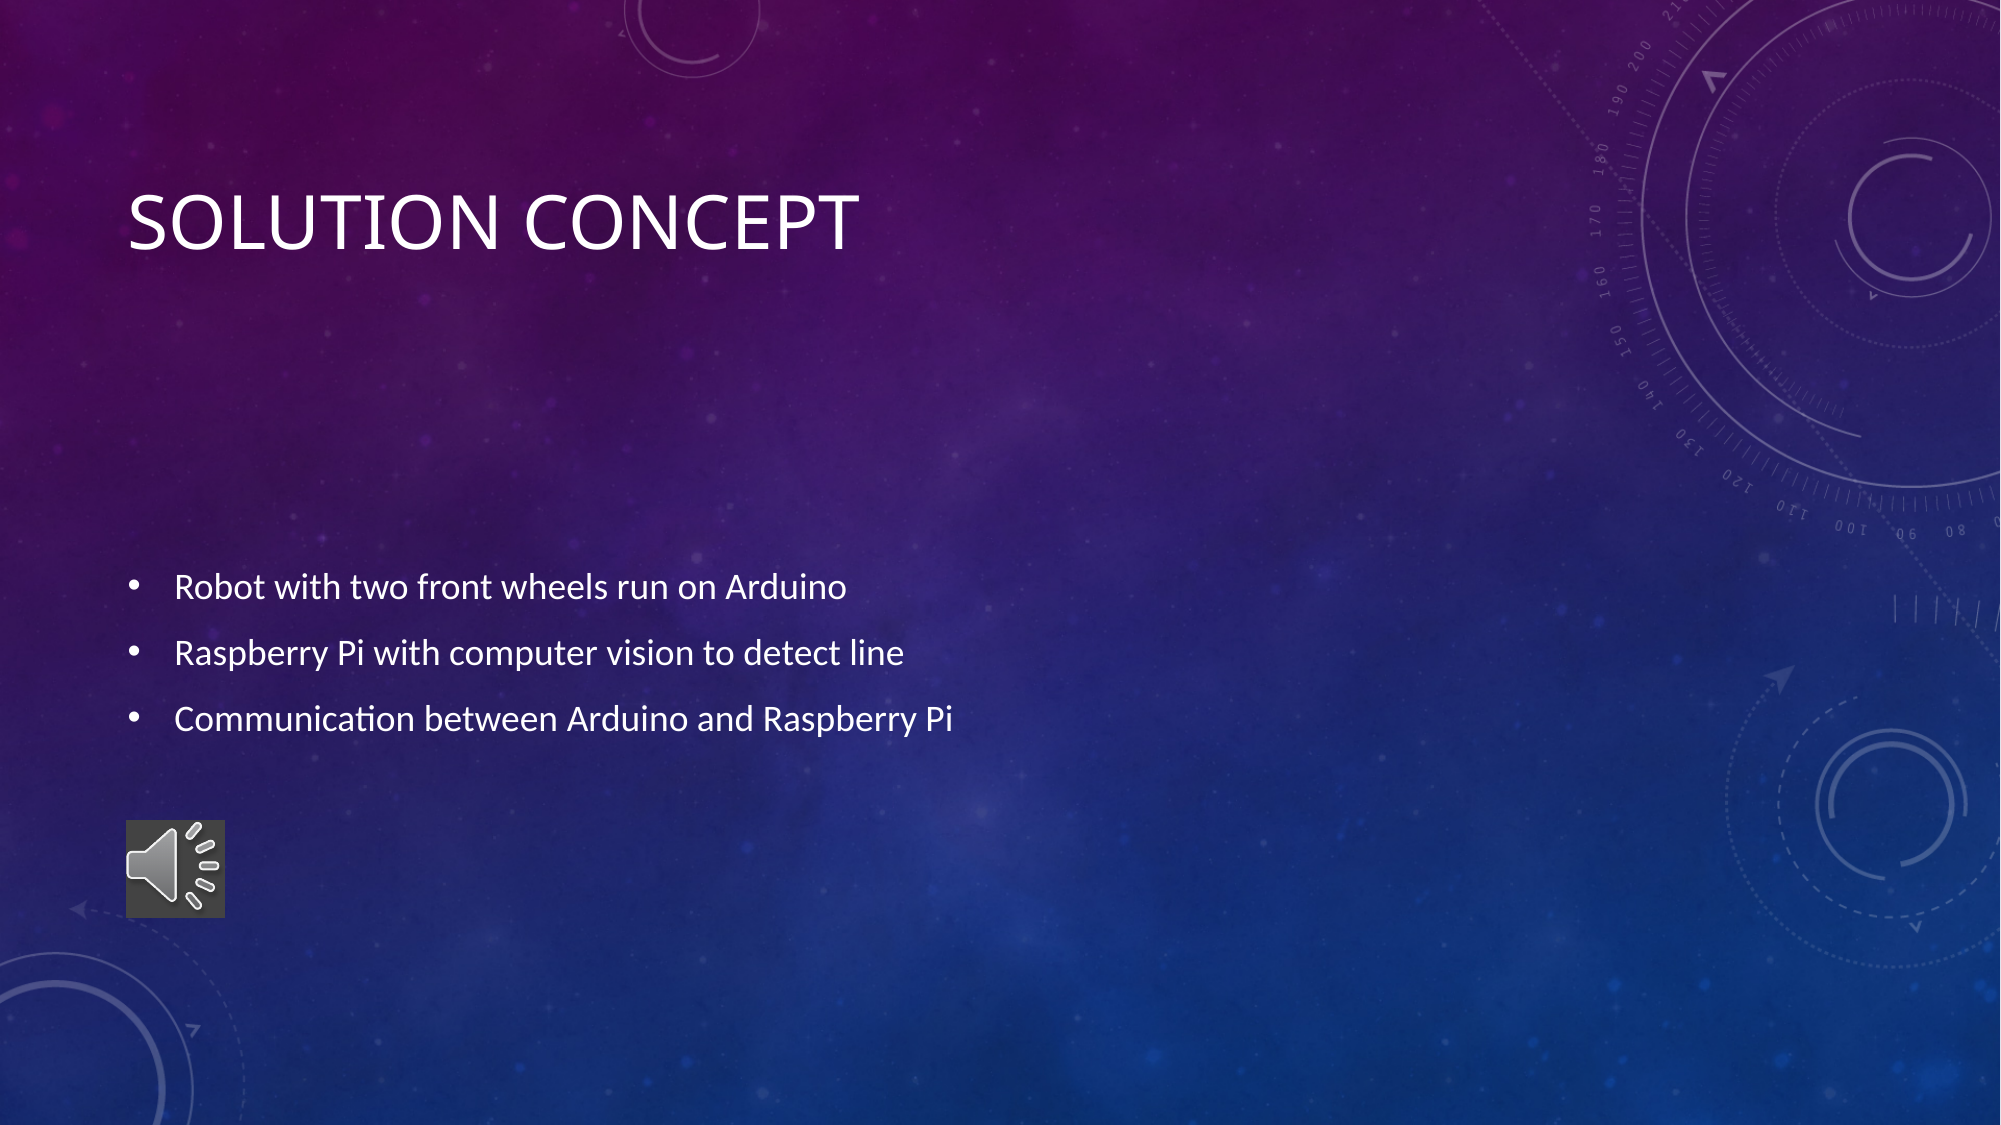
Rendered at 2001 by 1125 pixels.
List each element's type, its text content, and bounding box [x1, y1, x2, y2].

list Robot with two front wheels run on Arduino Raspberry Pi with computer vision to detect line Communication between Arduino and Raspberry Pi [112, 351, 1775, 950]
picture [0, 0, 2001, 1125]
title solution concept [112, 99, 1775, 339]
